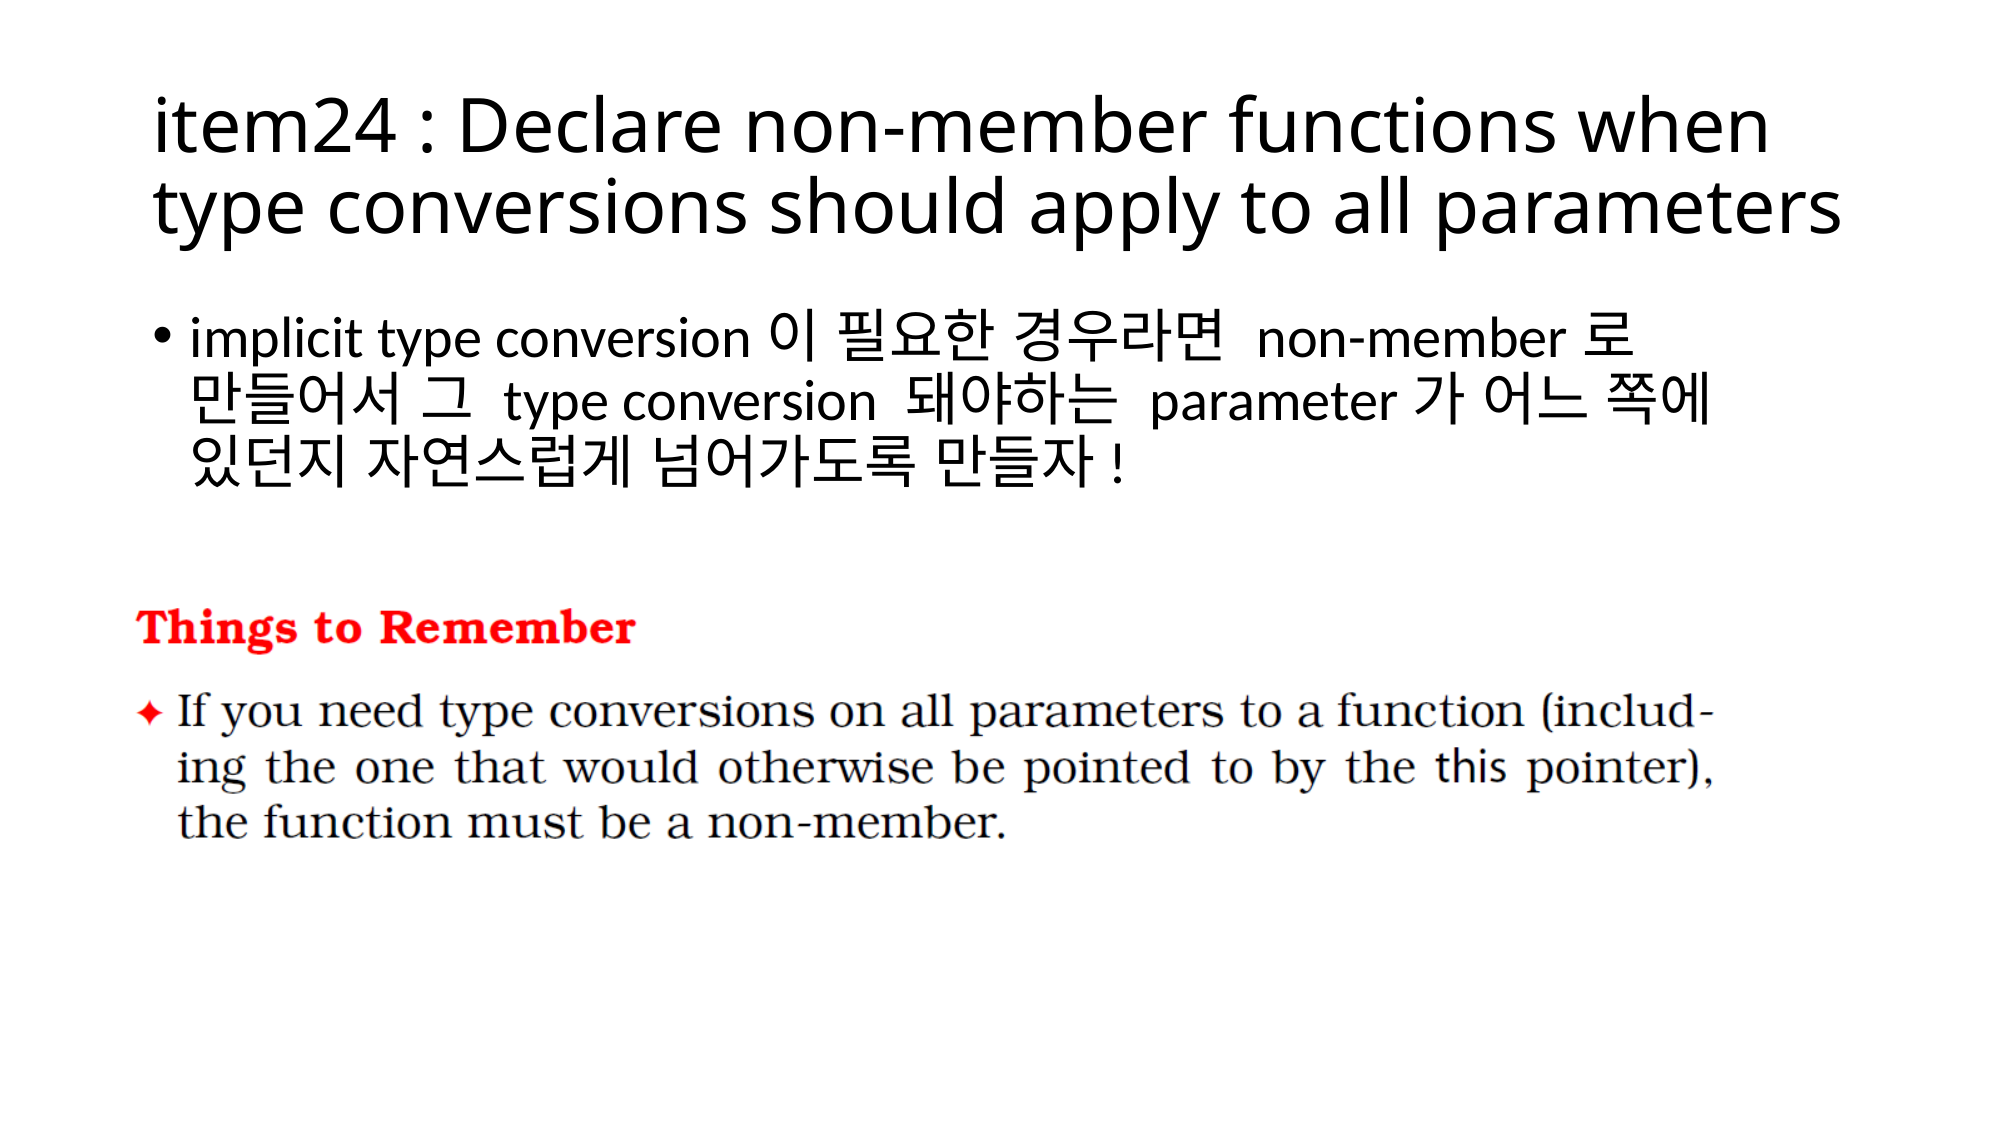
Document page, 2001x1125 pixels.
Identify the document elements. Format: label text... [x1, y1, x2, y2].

list implicit type conversion이 필요한 경우라면 non-member로 만들어서 그 type conversion 돼야하는 parameter가 어느 쪽에 있던지 자연스럽게 넘어가도록 만들자! [137, 299, 1863, 1014]
title item24 : Declare non-member functions when type conversions should apply to all parameters [137, 59, 1863, 278]
picture [87, 562, 1755, 909]
